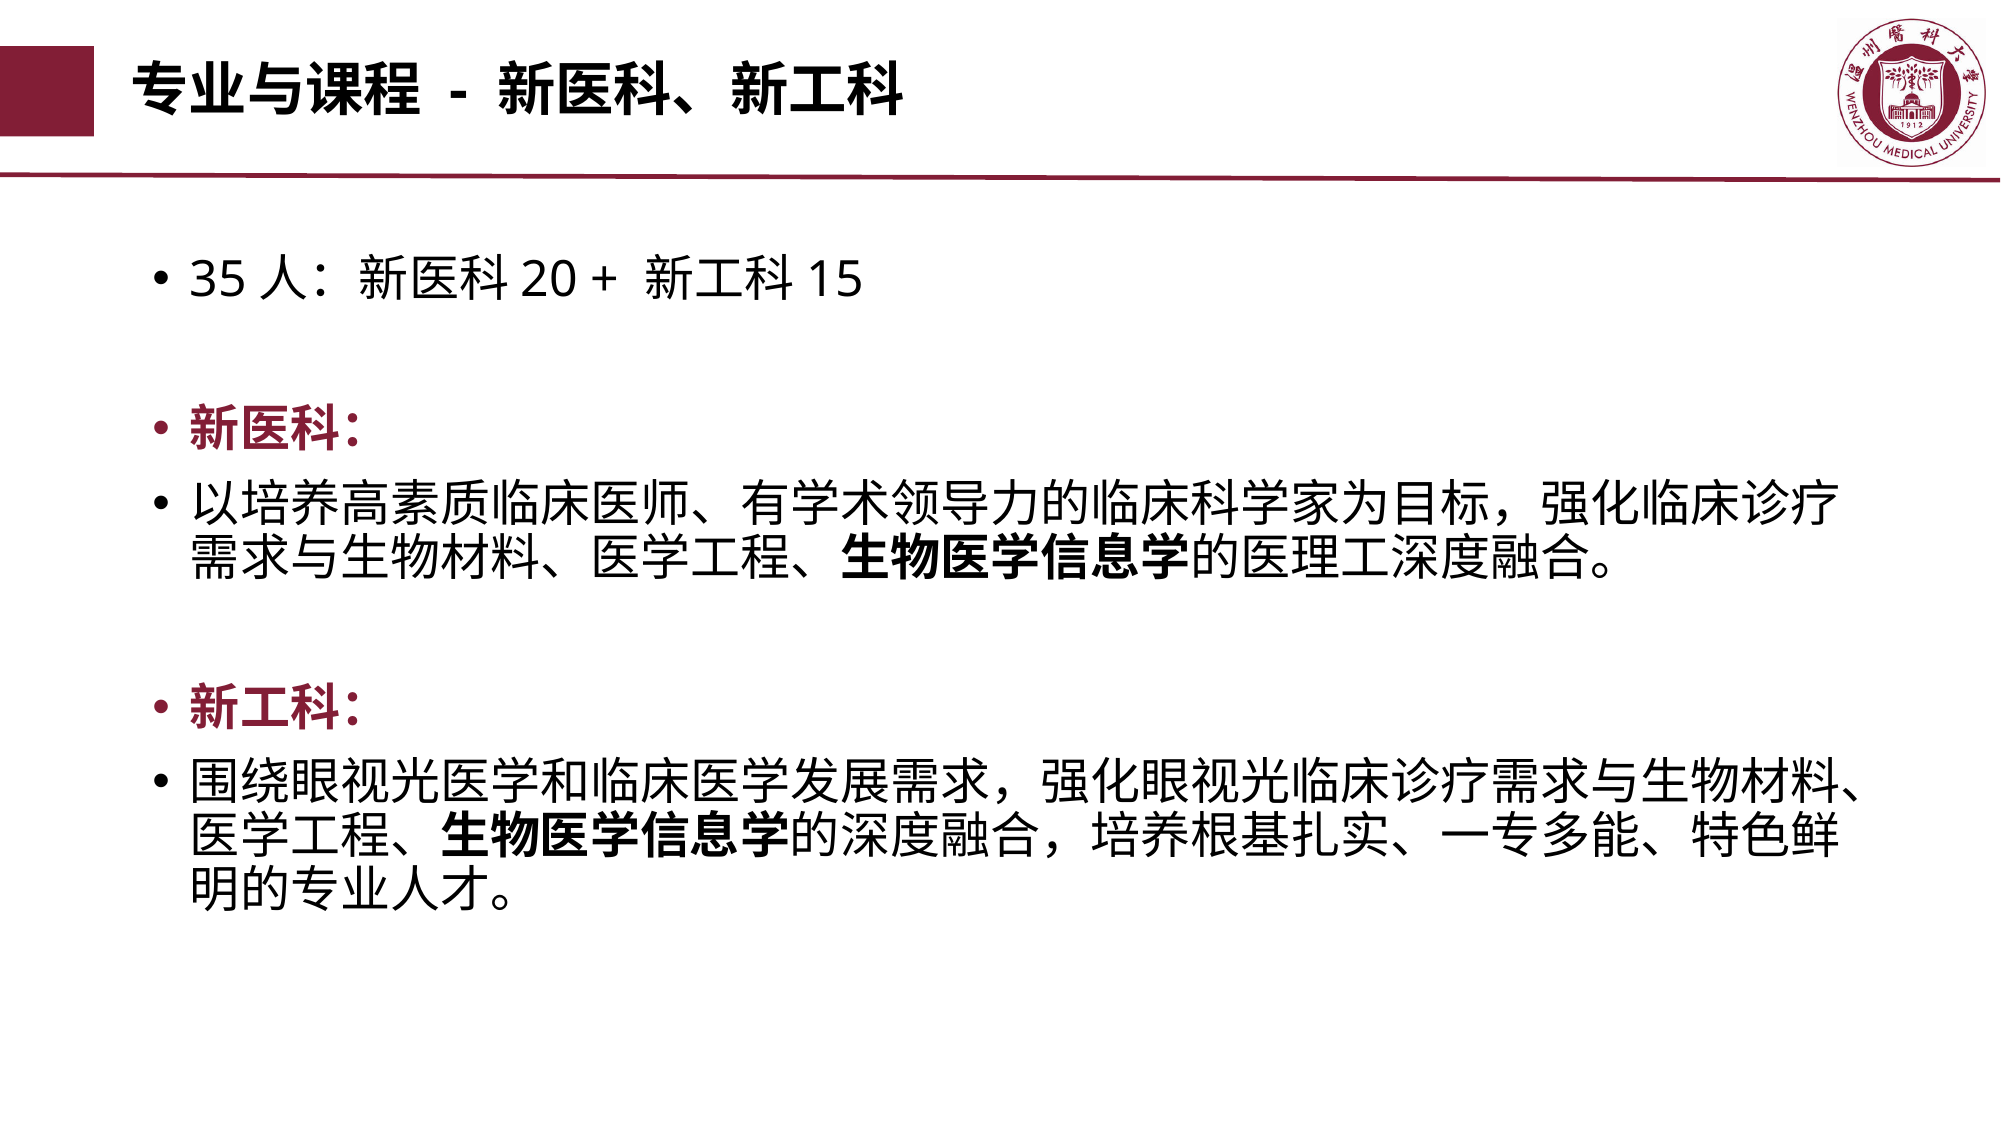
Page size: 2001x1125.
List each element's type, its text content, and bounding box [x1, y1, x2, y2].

title 专业与课程 - 新医科、新工科 [115, 48, 1756, 135]
list 35人：新医科20 + 新工科15 新医科： 以培养高素质临床医师、有学术领导力的临床科学家为目标，强化临床诊疗需求与生物材料、医学工程、生物医学信息学的医理工深度融合。 新工科： 围绕眼视光医学和临床医学发展需求，强化眼视光临床诊疗需求与生物材料、医学工程、生物医学信息学的深度融合，培养根基扎实、一专多能、特色鲜明的专业人才。 [137, 246, 1863, 1020]
picture [1837, 18, 1986, 167]
